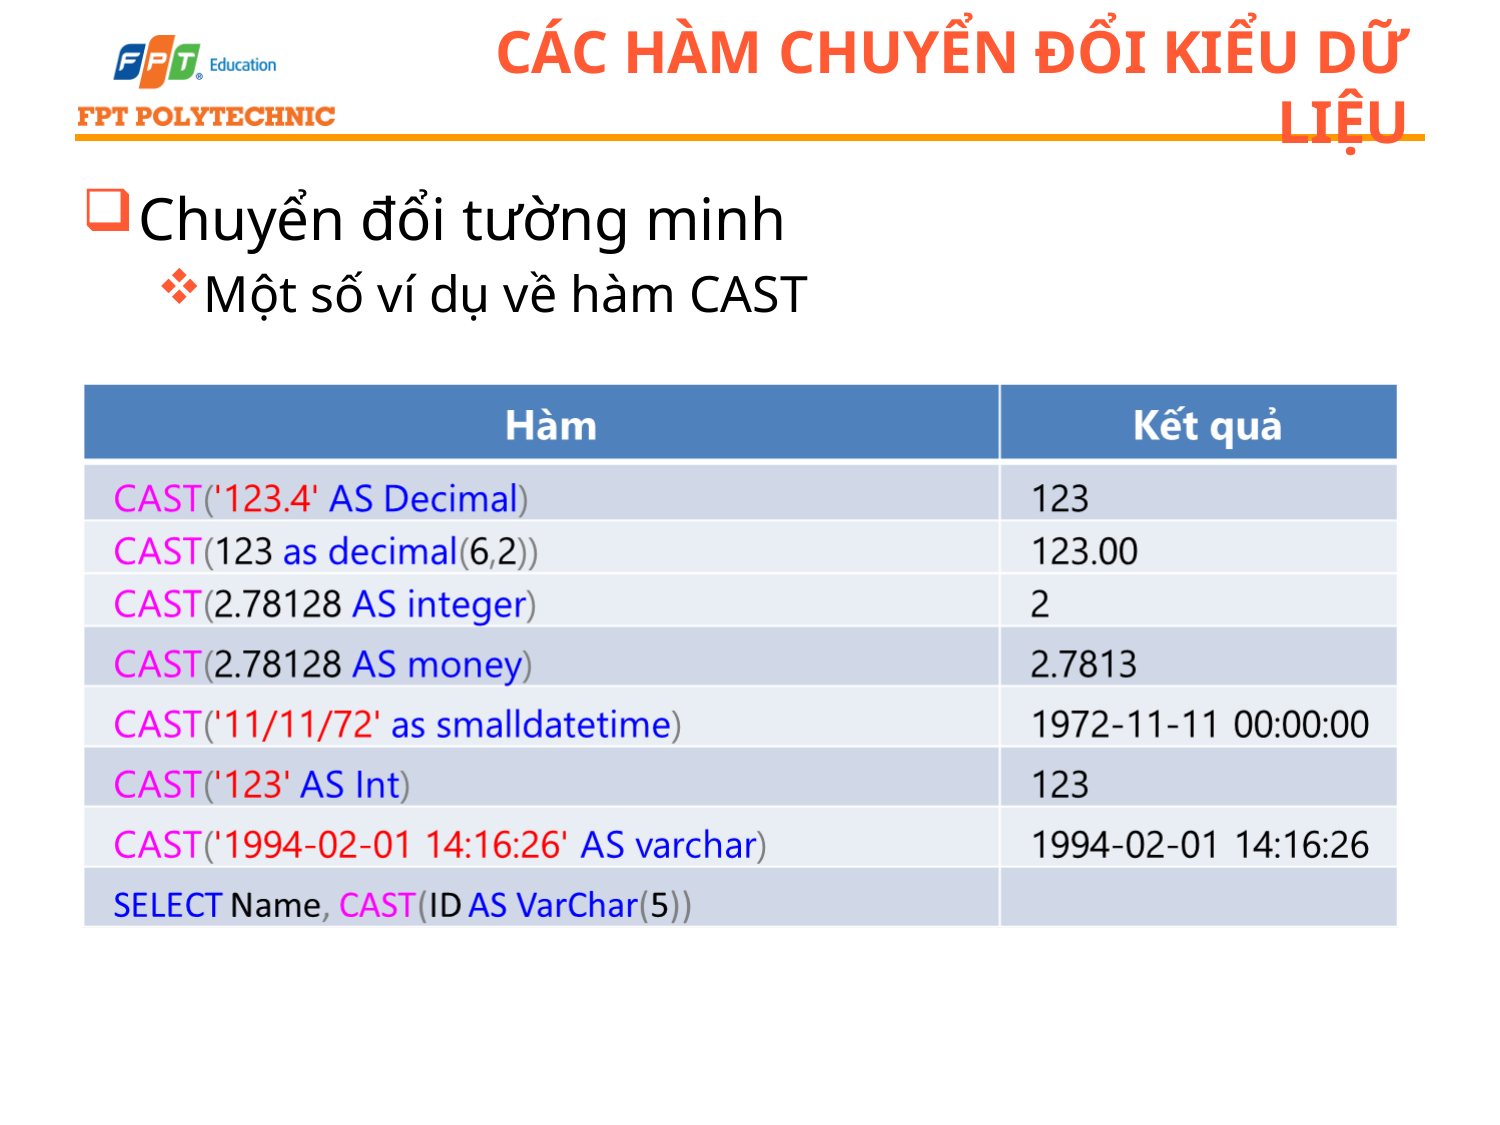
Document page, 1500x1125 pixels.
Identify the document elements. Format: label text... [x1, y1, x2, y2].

title Các hàm chuyển đổi kiểu dữ liệu [337, 45, 1425, 125]
list Chuyển đổi tường minh Một số ví dụ về hàm CAST [67, 174, 1417, 1038]
picture [78, 35, 338, 126]
picture [82, 382, 1402, 951]
